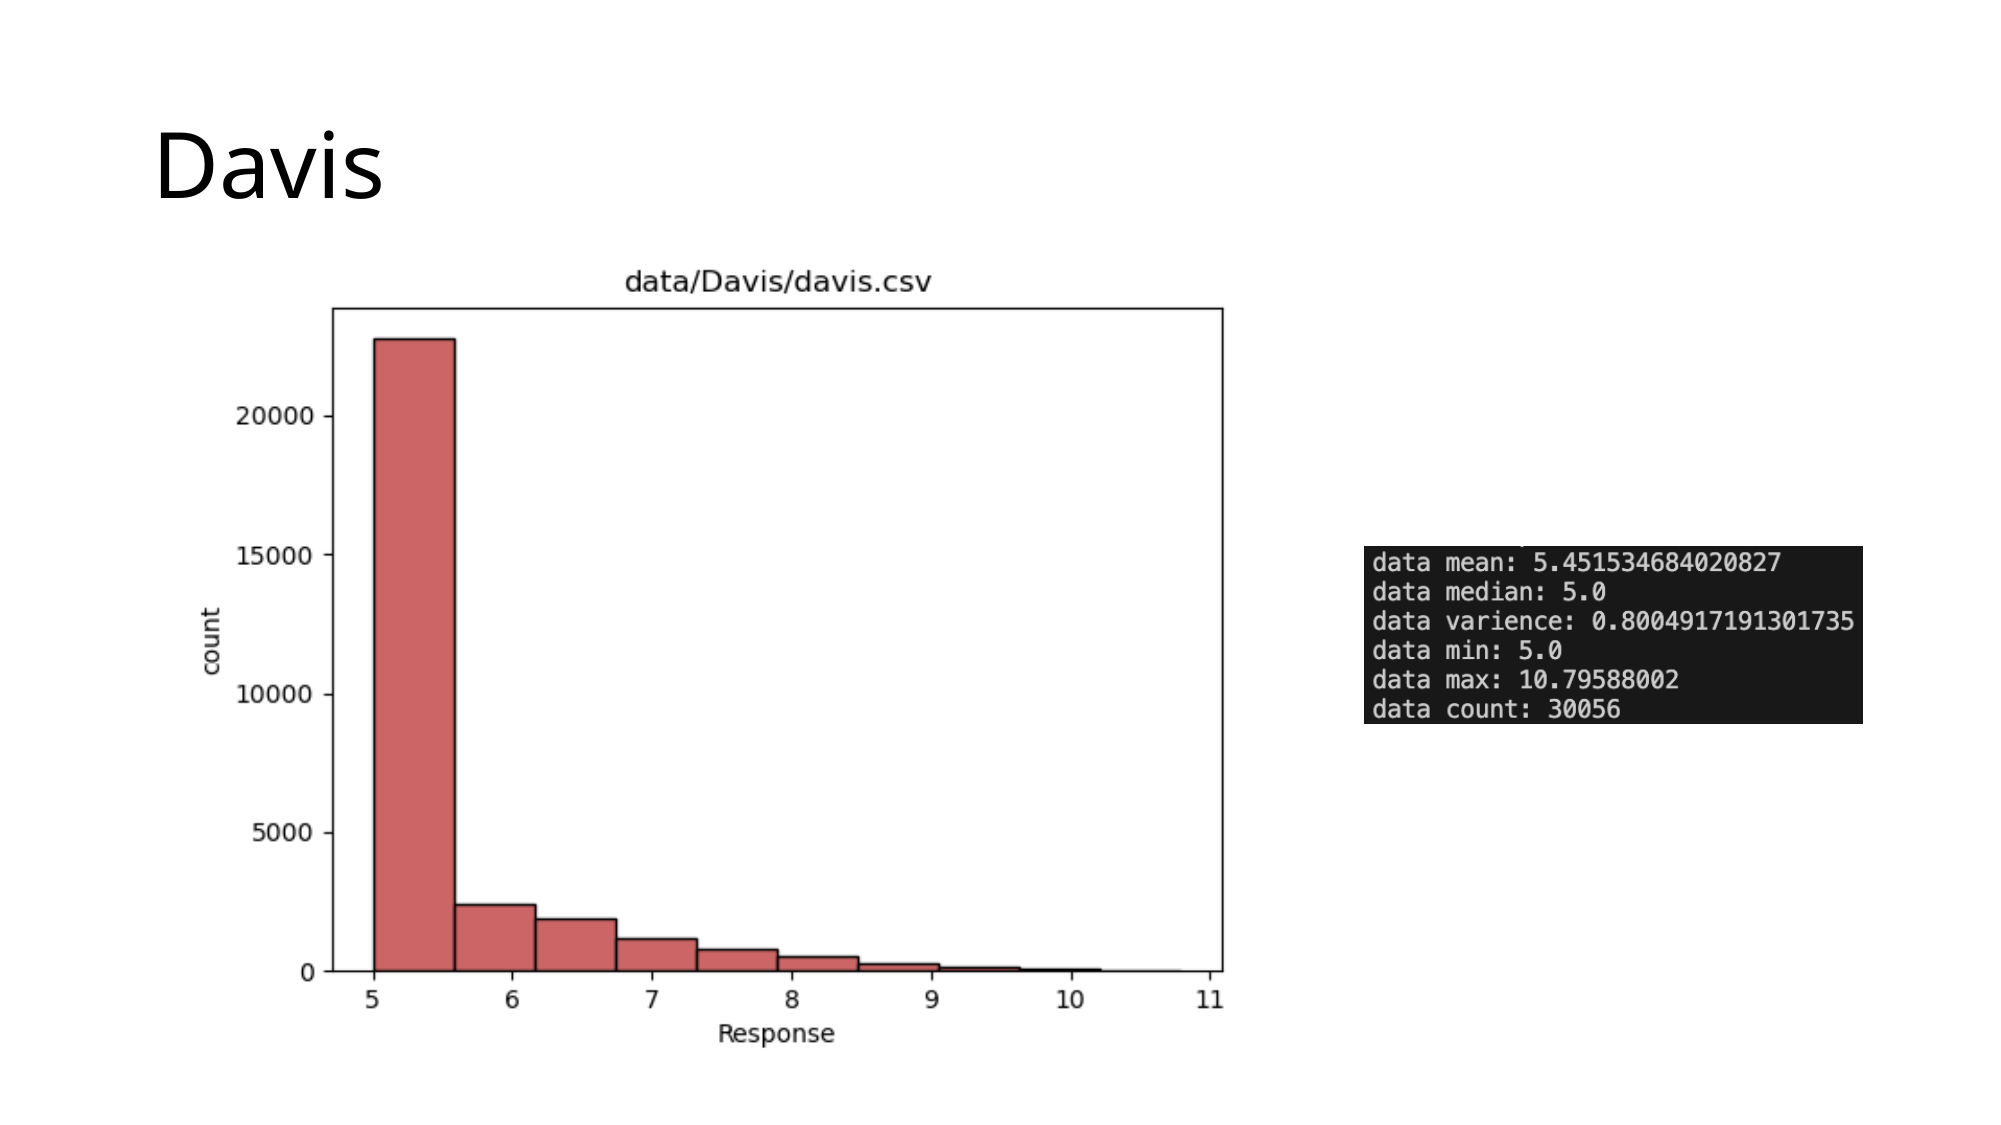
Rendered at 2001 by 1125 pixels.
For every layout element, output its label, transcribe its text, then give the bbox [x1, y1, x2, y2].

title Davis [137, 59, 1863, 278]
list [188, 203, 1338, 1066]
picture [1364, 545, 1863, 724]
